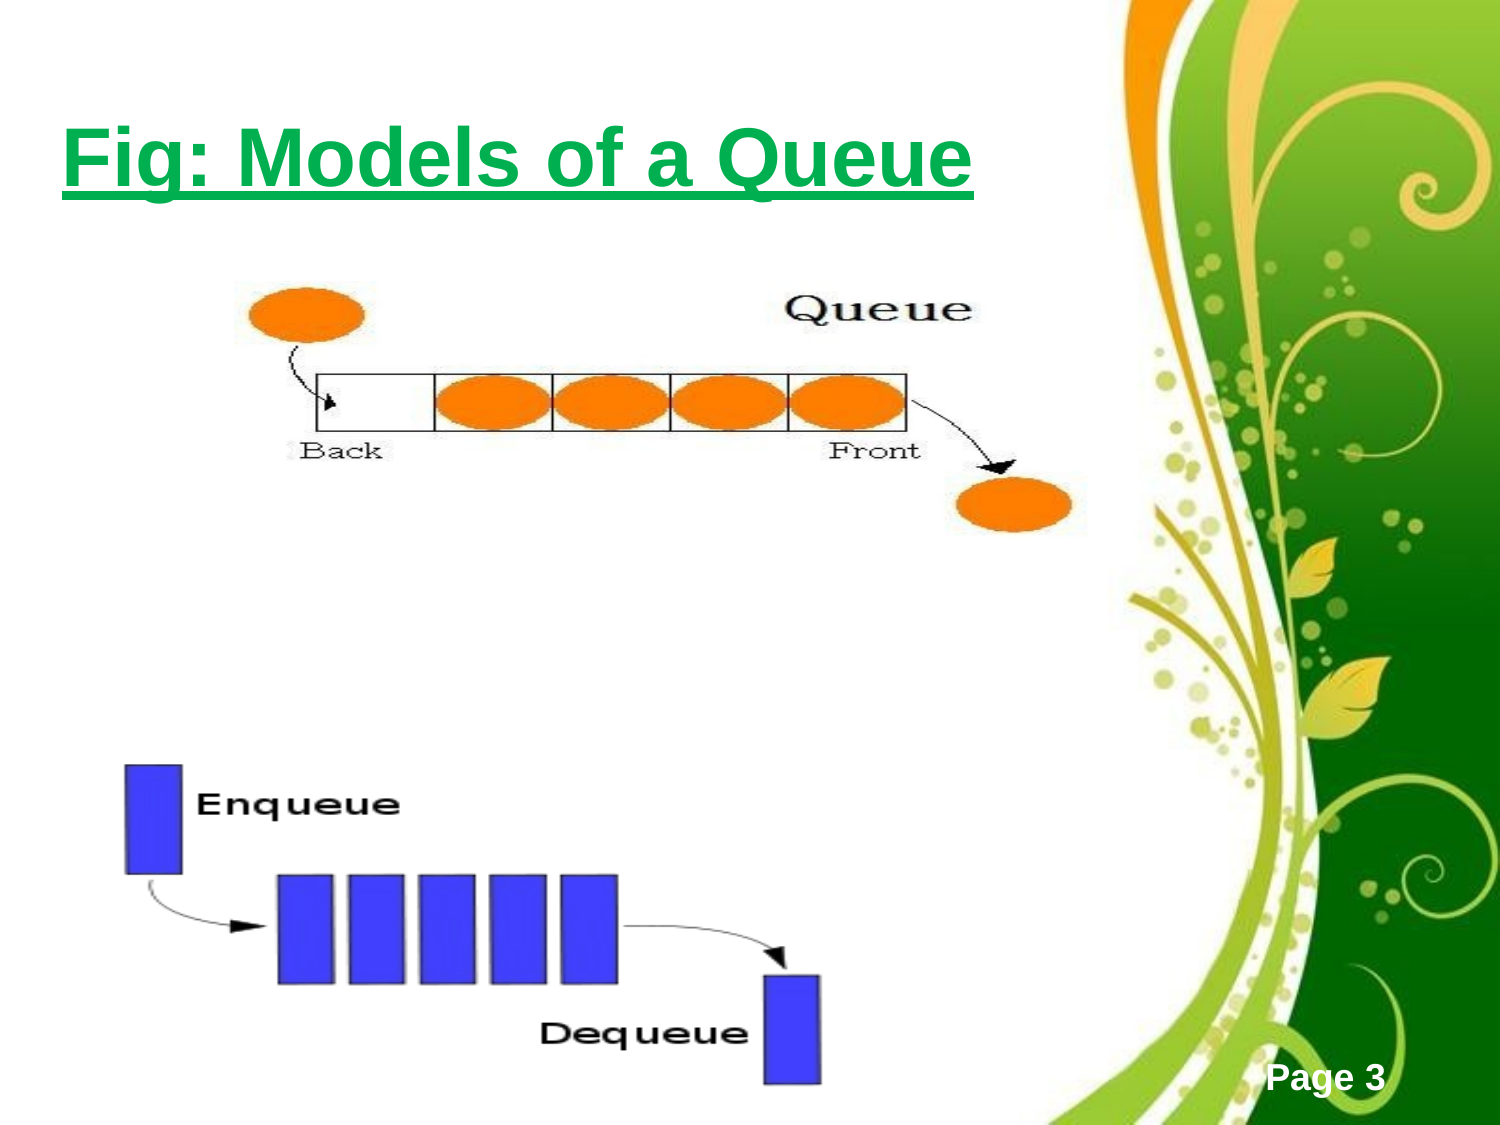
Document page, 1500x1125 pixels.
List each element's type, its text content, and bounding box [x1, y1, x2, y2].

title Fig: Models of a Queue [59, 101, 980, 292]
slide_number Page 3 [1263, 1054, 1414, 1125]
text_box [1019, 0, 1500, 1125]
text_box [234, 281, 1088, 538]
text_box [99, 737, 891, 1088]
